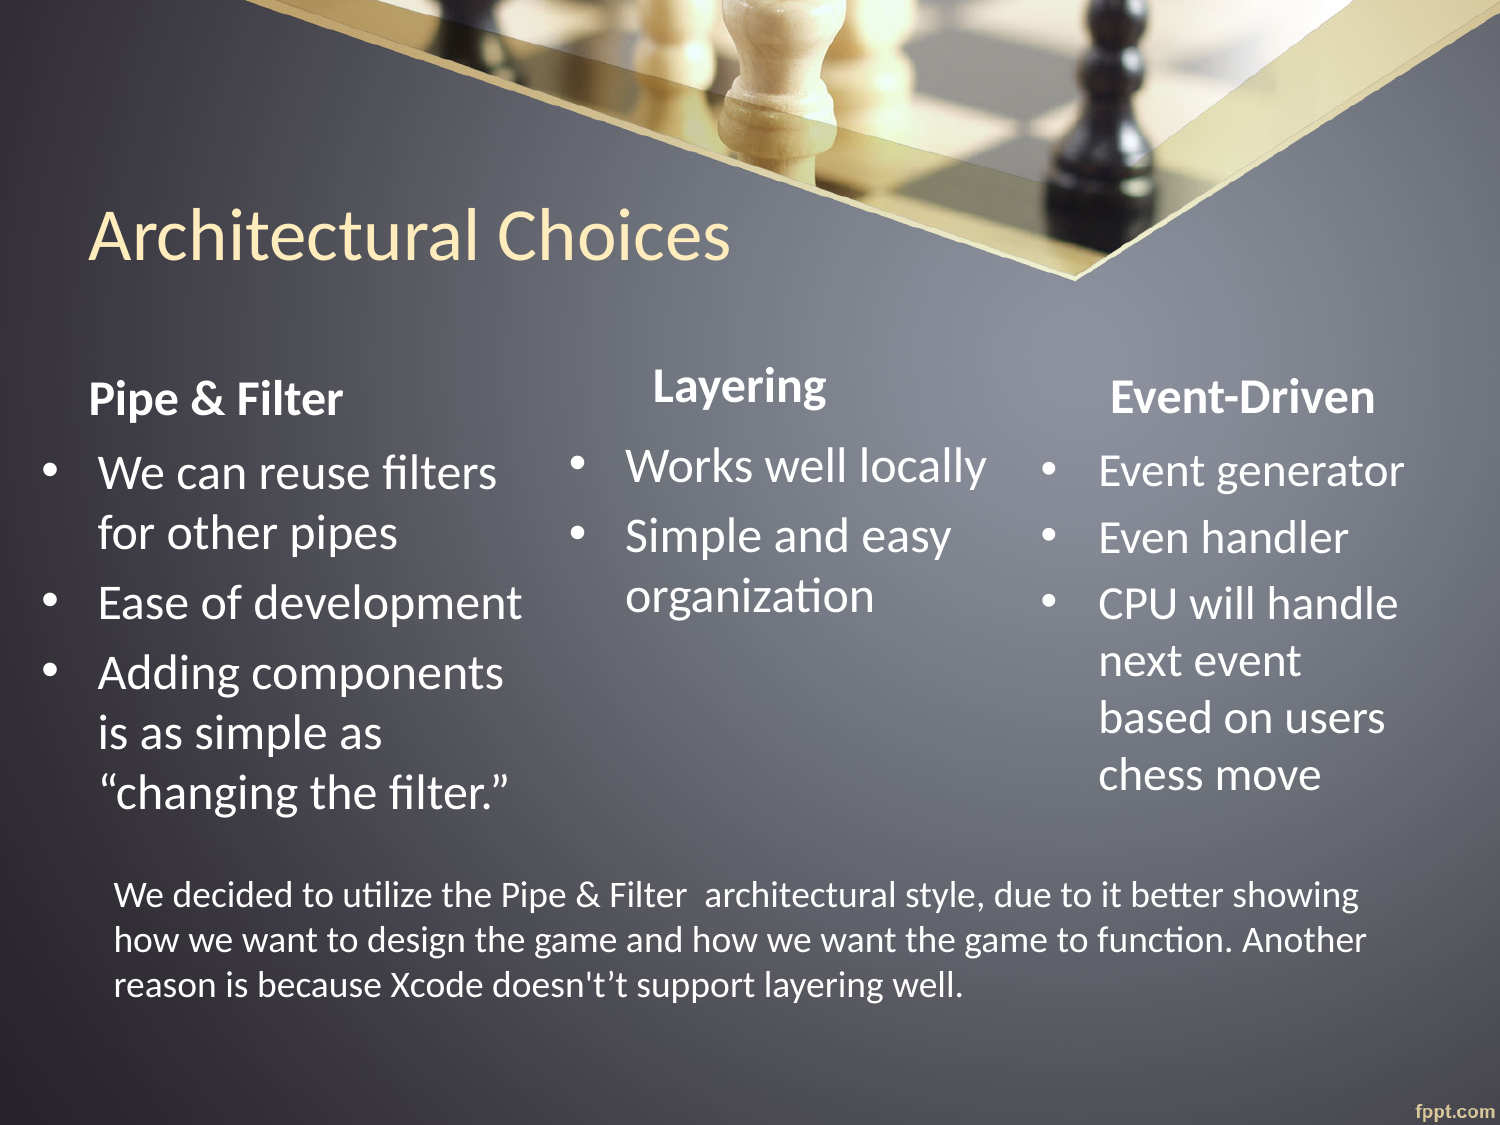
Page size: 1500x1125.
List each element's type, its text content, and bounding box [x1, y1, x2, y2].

text_box Layering [637, 313, 1089, 420]
title Architectural Choices [73, 136, 1424, 325]
list Event-Driven [1095, 326, 1444, 432]
text_box Works well locally Simple and easy organization [553, 424, 1006, 923]
list We can reuse filters for other pipes Ease of development Adding components is as simple as “changing the filter.” [26, 431, 550, 930]
text_box We decided to utilize the Pipe & Filter architectural style, due to it better showing how we want to design the game and how we want the game to function. Another reason is because Xcode doesn't’t support layering well. [98, 863, 1402, 1013]
picture [0, 0, 1500, 1125]
list Pipe & Filter [73, 328, 737, 434]
list Event generator Even handler CPU will handle next event based on users chess move [1025, 431, 1424, 818]
